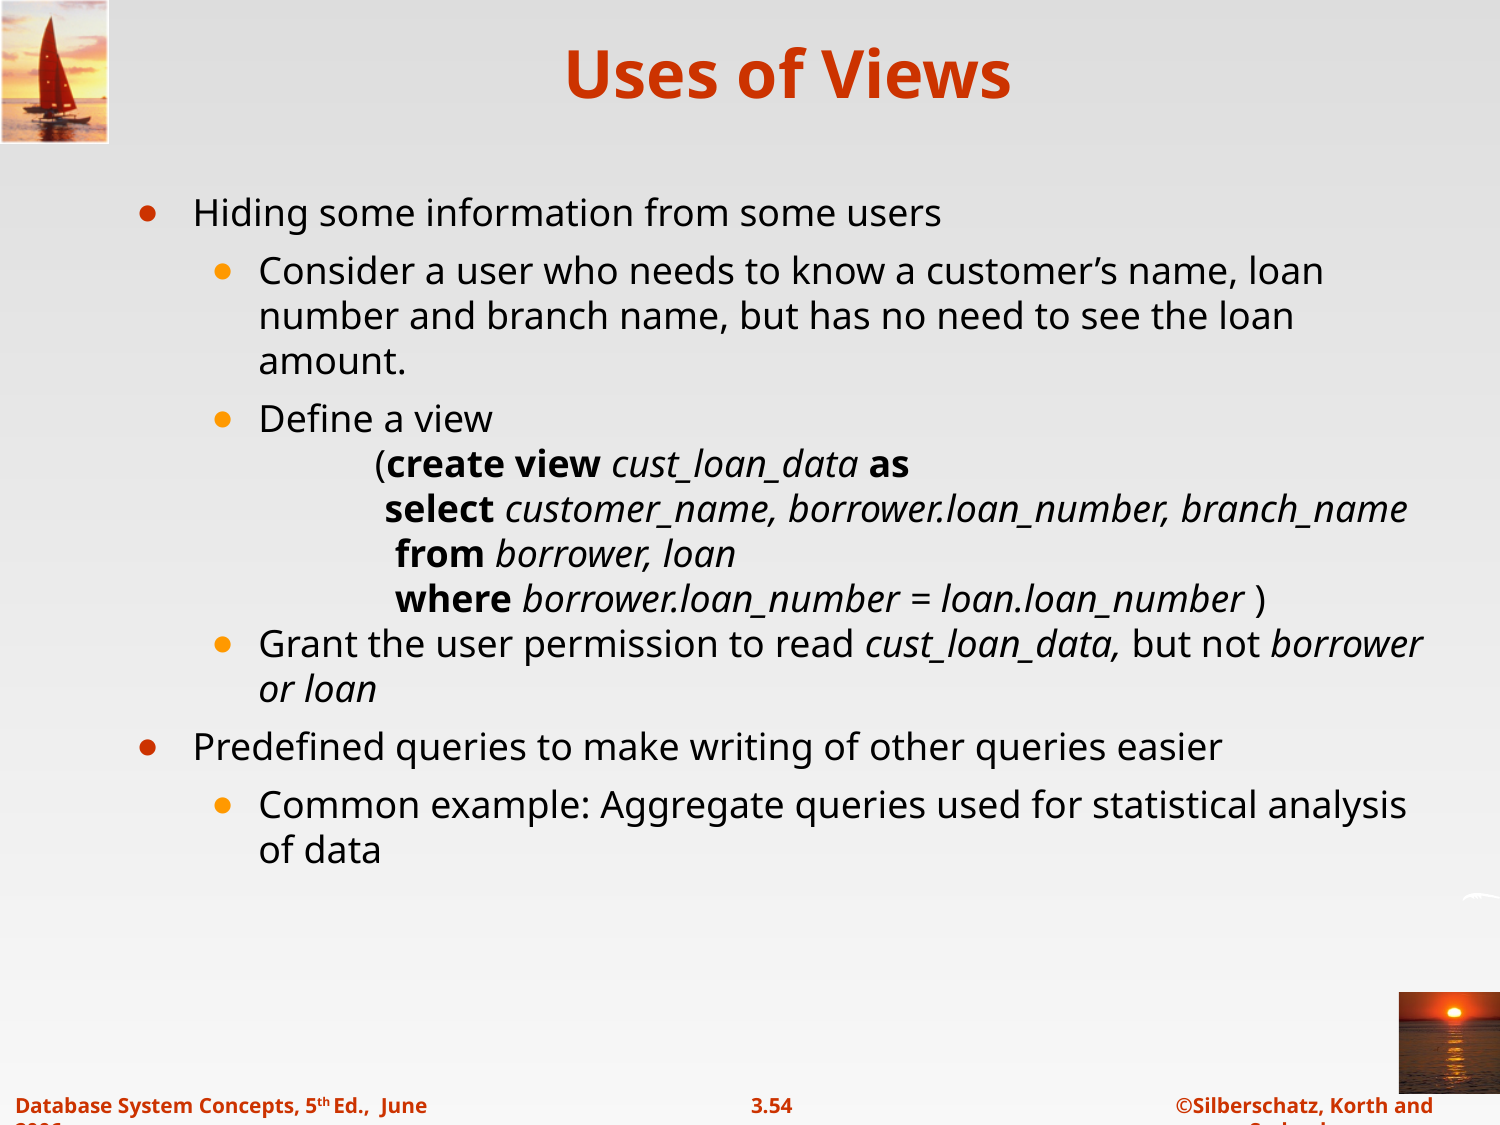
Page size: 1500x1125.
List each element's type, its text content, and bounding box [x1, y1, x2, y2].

picture [0, 0, 109, 144]
picture [1398, 992, 1500, 1094]
title Uses of Views [126, 19, 1451, 120]
list Hiding some information from some users Consider a user who needs to know a customer’s name, loan number and branch name, but has no need to see the loan amount. Define a view (create view cust_loan_data as select customer_name, borrower.loan_number, branch_name from borrower, loan where borrower.loan_number = loan.loan_number ) Grant the user permission to read cust_loan_data, but not borrower or loan Predefined queries to make writing of other queries easier Common example: Aggregate queries used for statistical analysis of data [121, 181, 1449, 997]
